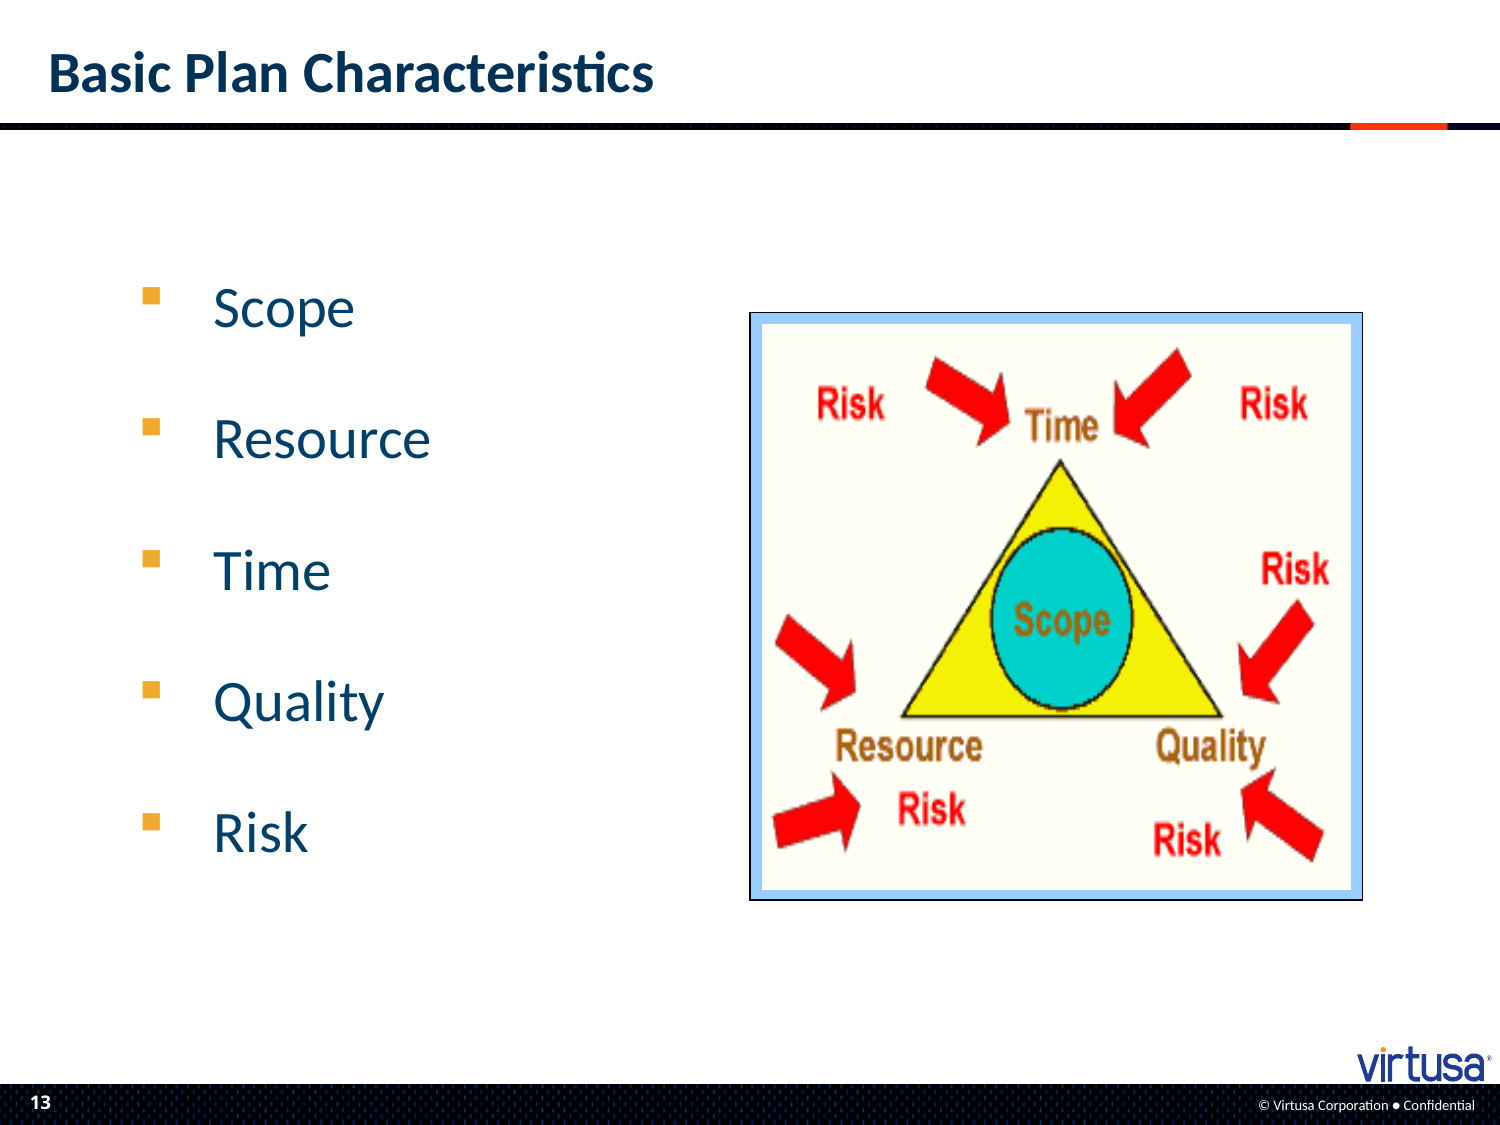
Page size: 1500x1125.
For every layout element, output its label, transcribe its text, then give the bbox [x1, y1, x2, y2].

text_box [749, 312, 1363, 900]
list Scope Resource Time Quality Risk [125, 242, 659, 879]
slide_number 13 [1112, 1025, 1425, 1100]
picture [762, 324, 1351, 890]
picture [0, 123, 1500, 130]
picture [0, 1084, 1500, 1125]
title Basic Plan Characteristics [48, 16, 1454, 105]
